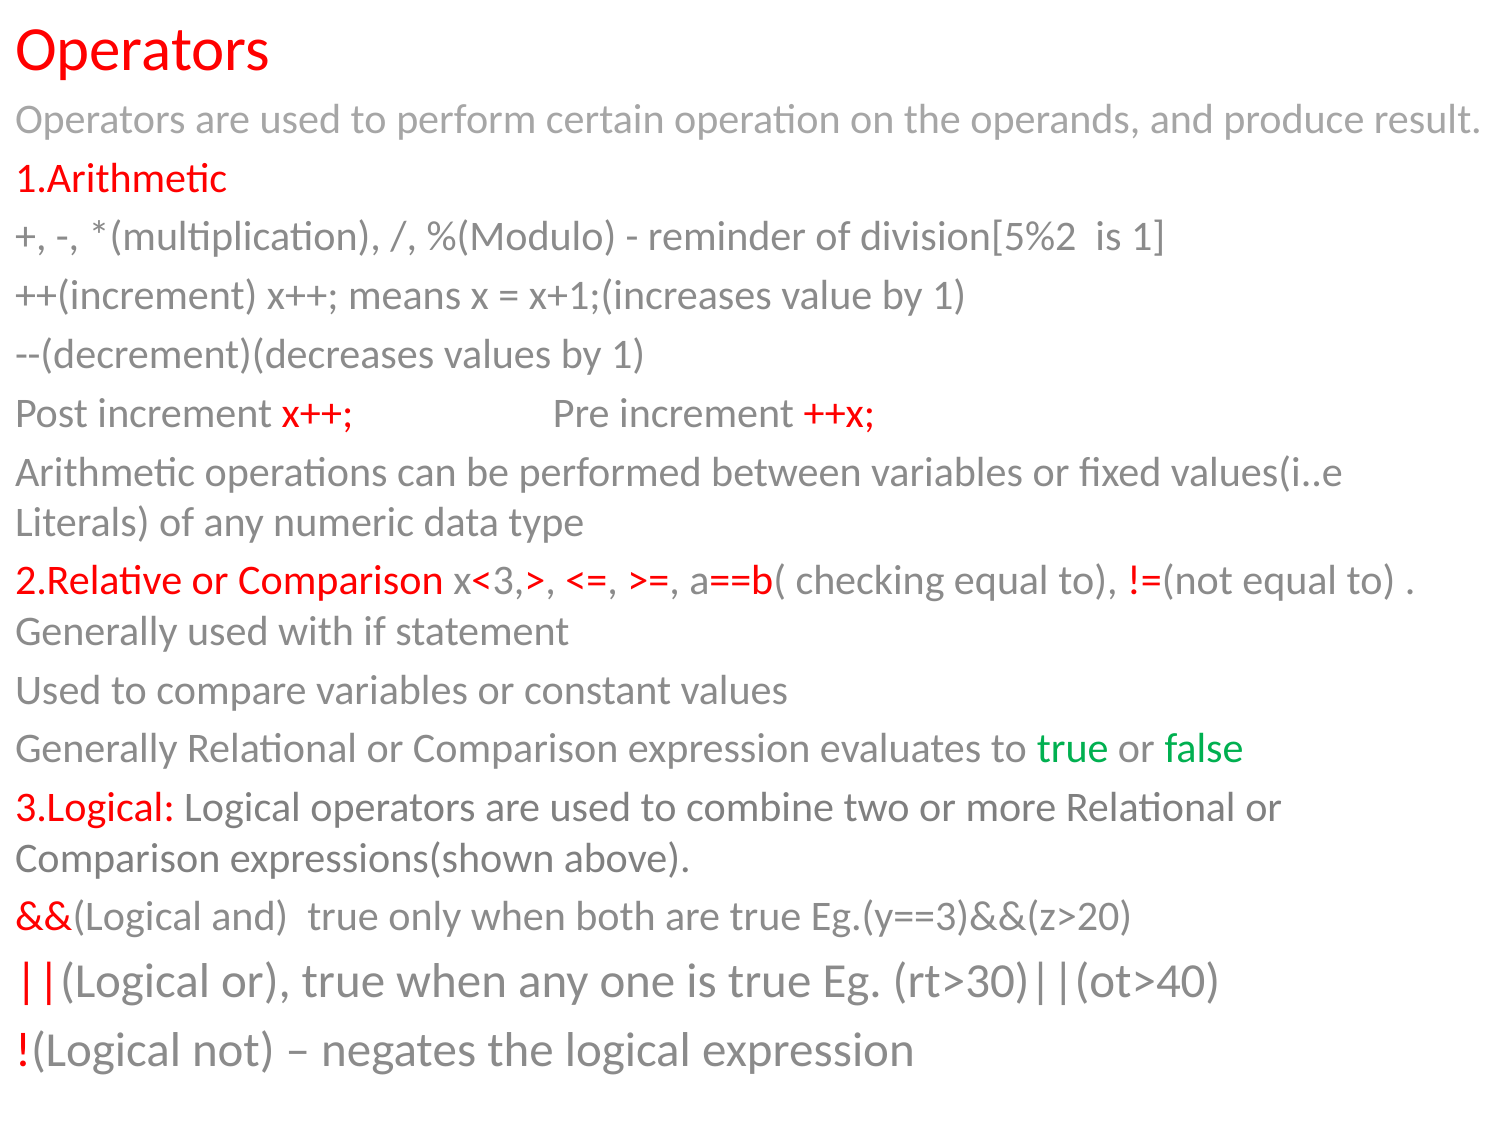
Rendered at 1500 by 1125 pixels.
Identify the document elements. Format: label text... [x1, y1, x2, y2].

footer [512, 1042, 988, 1103]
subtitle Operators Operators are used to perform certain operation on the operands, and produce result. 1.Arithmetic +, -, *(multiplication), /, %(Modulo) - reminder of division[5%2 is 1] ++(increment) x++; means x = x+1;(increases value by 1) --(decrement)(decreases values by 1) Post increment x++; Pre increment ++x; Arithmetic operations can be performed between variables or fixed values(i..e Literals) of any numeric data type 2.Relative or Comparison x<3,>, <=, >=, a==b( checking equal to), !=(not equal to) . Generally used with if statement Used to compare variables or constant values Generally Relational or Comparison expression evaluates to true or false 3.Logical: Logical operators are used to combine two or more Relational or Comparison expressions(shown above). &&(Logical and) true only when both are true Eg.(y==3)&&(z>20) ||(Logical or), true when any one is true Eg. (rt>30)||(ot>40) !(Logical not) – negates the logical expression [0, 0, 1500, 1125]
